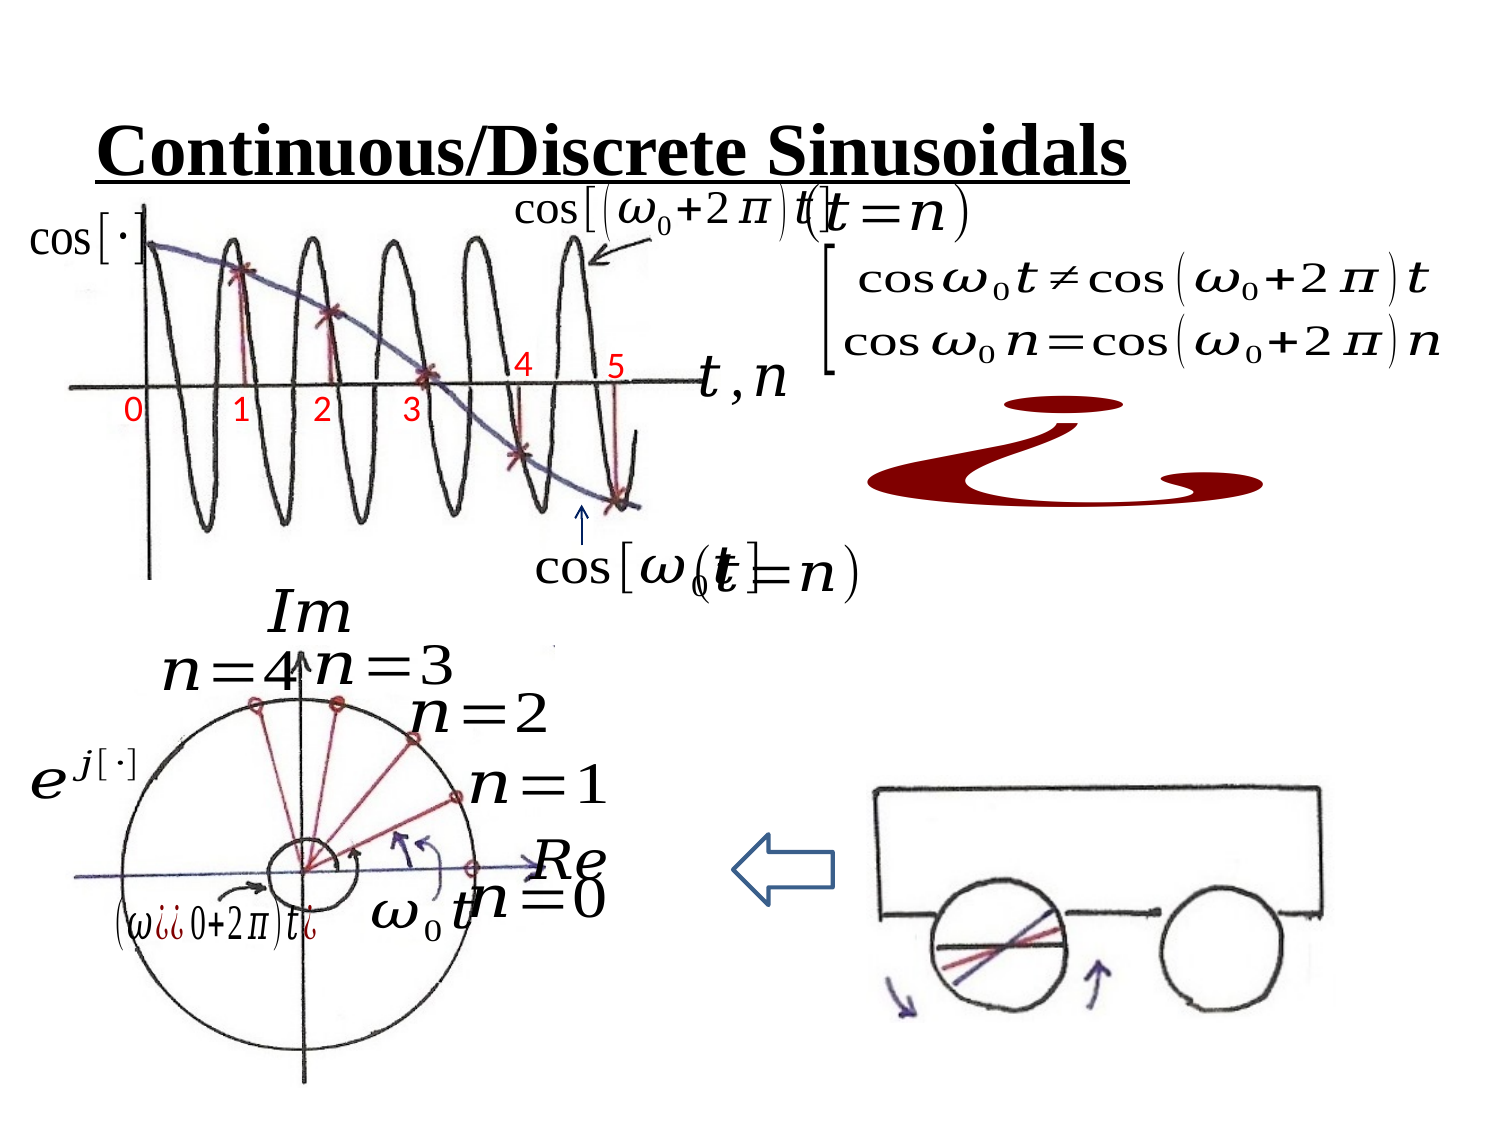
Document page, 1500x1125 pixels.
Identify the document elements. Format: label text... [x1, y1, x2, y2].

picture [64, 195, 722, 580]
text_box [730, 832, 835, 908]
picture [65, 644, 555, 1088]
picture [865, 774, 1336, 1023]
text_box Continuous/Discrete Sinusoidals [5, 3, 1145, 198]
